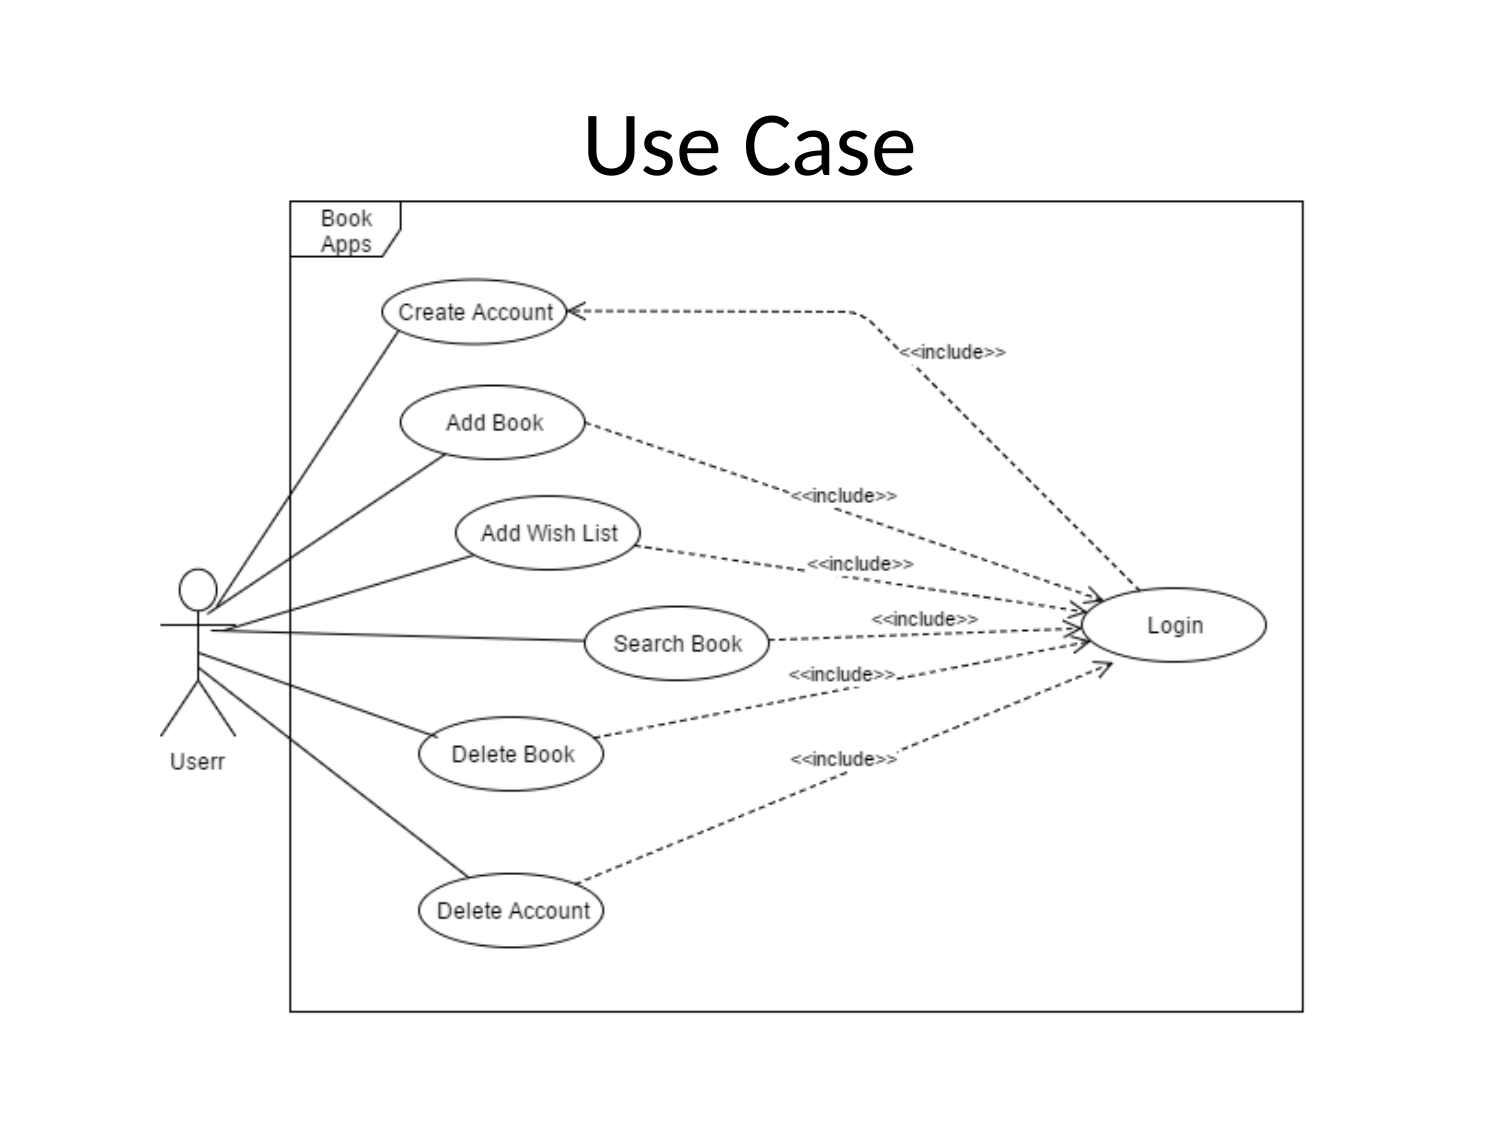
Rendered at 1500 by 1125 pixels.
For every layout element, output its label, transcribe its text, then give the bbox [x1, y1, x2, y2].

picture [159, 199, 1306, 1015]
title Use Case [75, 45, 1425, 233]
